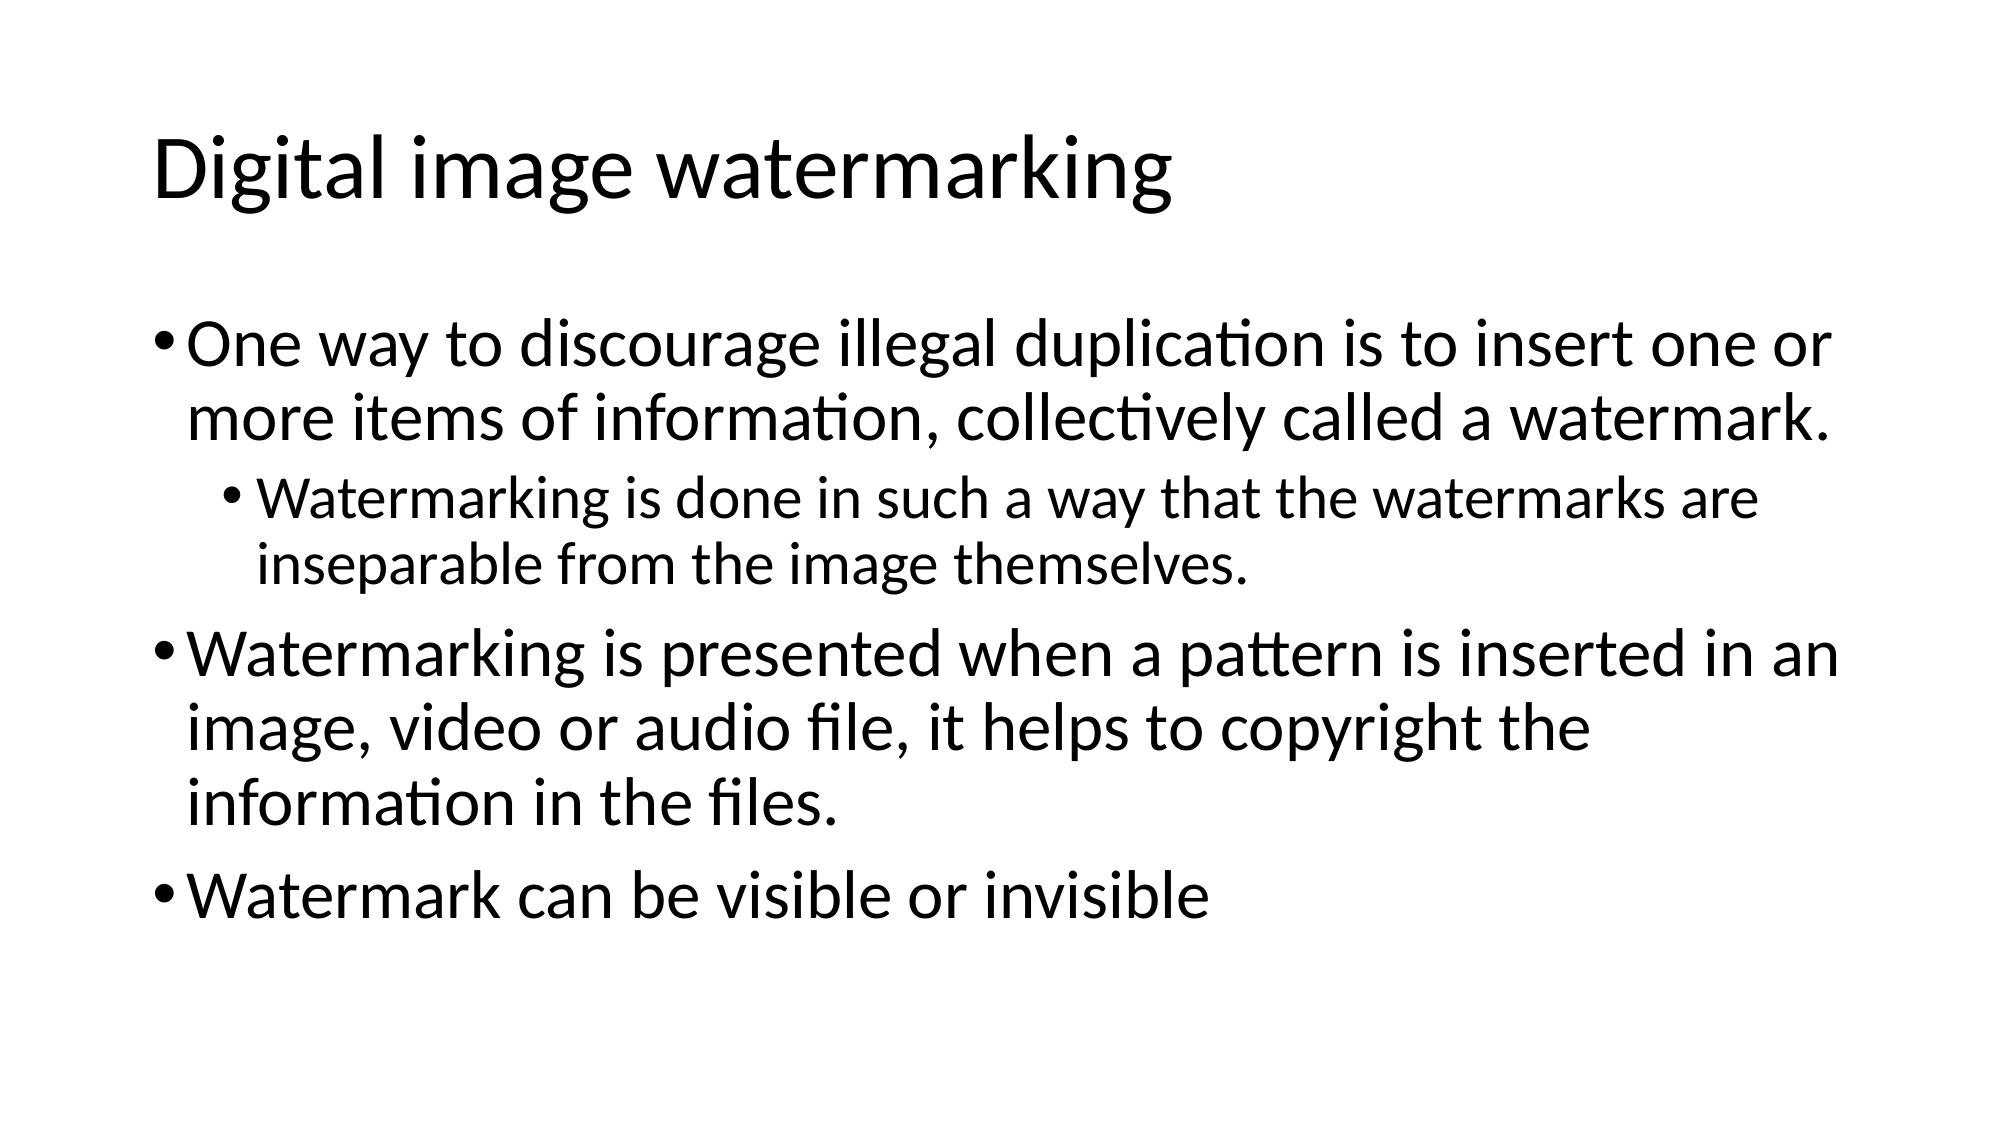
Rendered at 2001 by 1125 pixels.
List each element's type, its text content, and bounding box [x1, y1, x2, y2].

title Digital image watermarking [137, 59, 1863, 278]
list One way to discourage illegal duplication is to insert one or more items of information, collectively called a watermark. Watermarking is done in such a way that the watermarks are inseparable from the image themselves. Watermarking is presented when a pattern is inserted in an image, video or audio file, it helps to copyright the information in the files. Watermark can be visible or invisible [137, 299, 1863, 1014]
